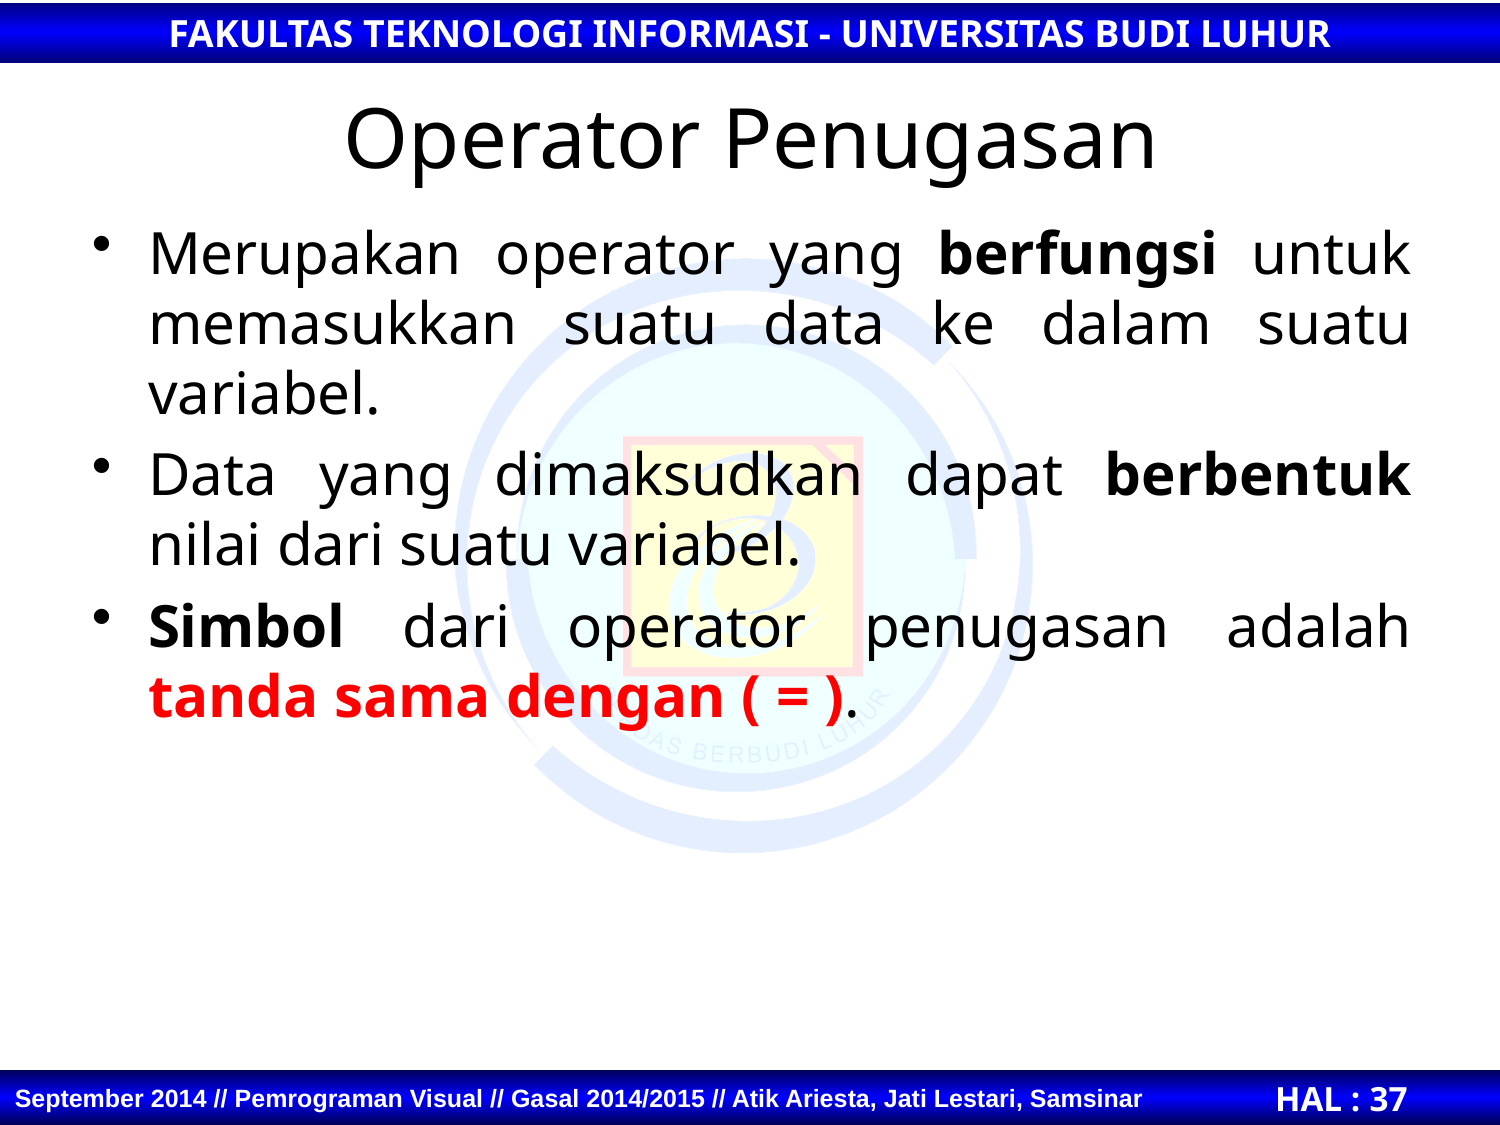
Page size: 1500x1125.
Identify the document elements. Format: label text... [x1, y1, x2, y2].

list Merupakan operator yang berfungsi untuk memasukkan suatu data ke dalam suatu variabel. Data yang dimaksudkan dapat berbentuk nilai dari suatu variabel. Simbol dari operator penugasan adalah tanda sama dengan ( = ). [76, 208, 1428, 1012]
title Operator Penugasan [76, 74, 1428, 197]
